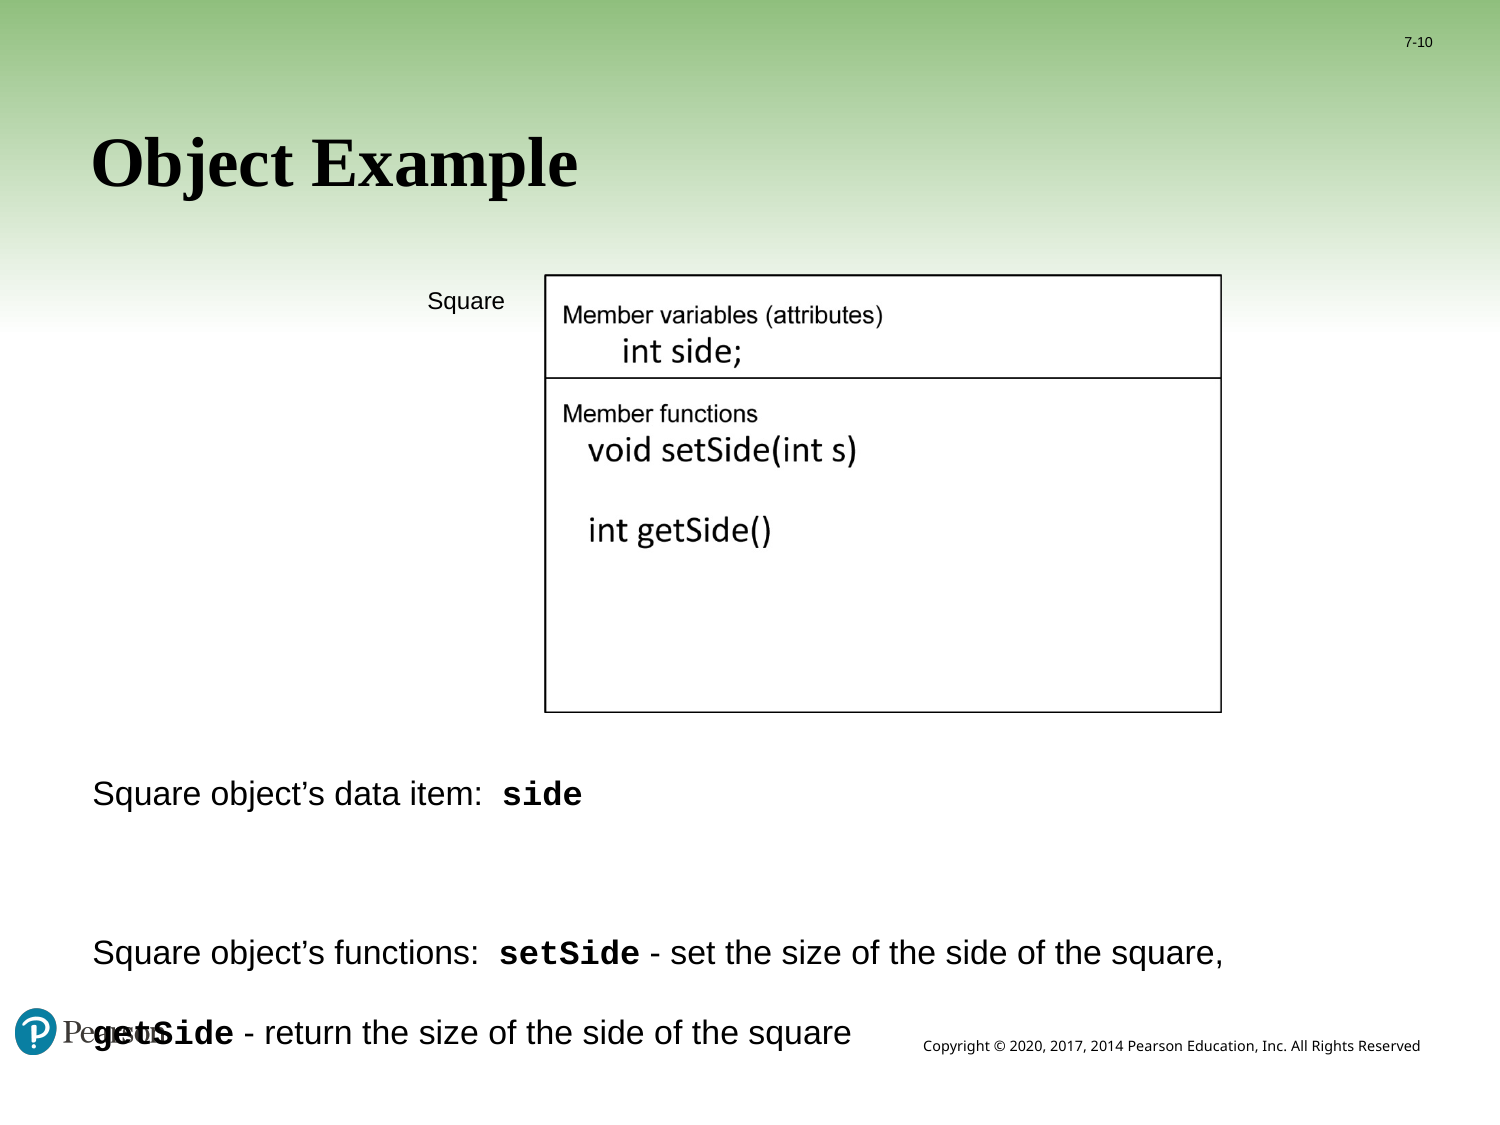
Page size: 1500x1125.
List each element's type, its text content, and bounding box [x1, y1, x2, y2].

title Object Example [75, 35, 1425, 216]
text_box Square object’s data item: side Square object’s functions: setSide - set the size of the side of the square, getSide - return the size of the side of the square [77, 724, 1353, 1125]
picture [23, 1017, 49, 1042]
picture [41, 1008, 77, 1055]
slide_number 7-10 [1389, 18, 1480, 49]
picture [544, 274, 1223, 713]
picture [15, 1041, 26, 1055]
picture [15, 1008, 30, 1024]
text_box Square [412, 249, 538, 322]
